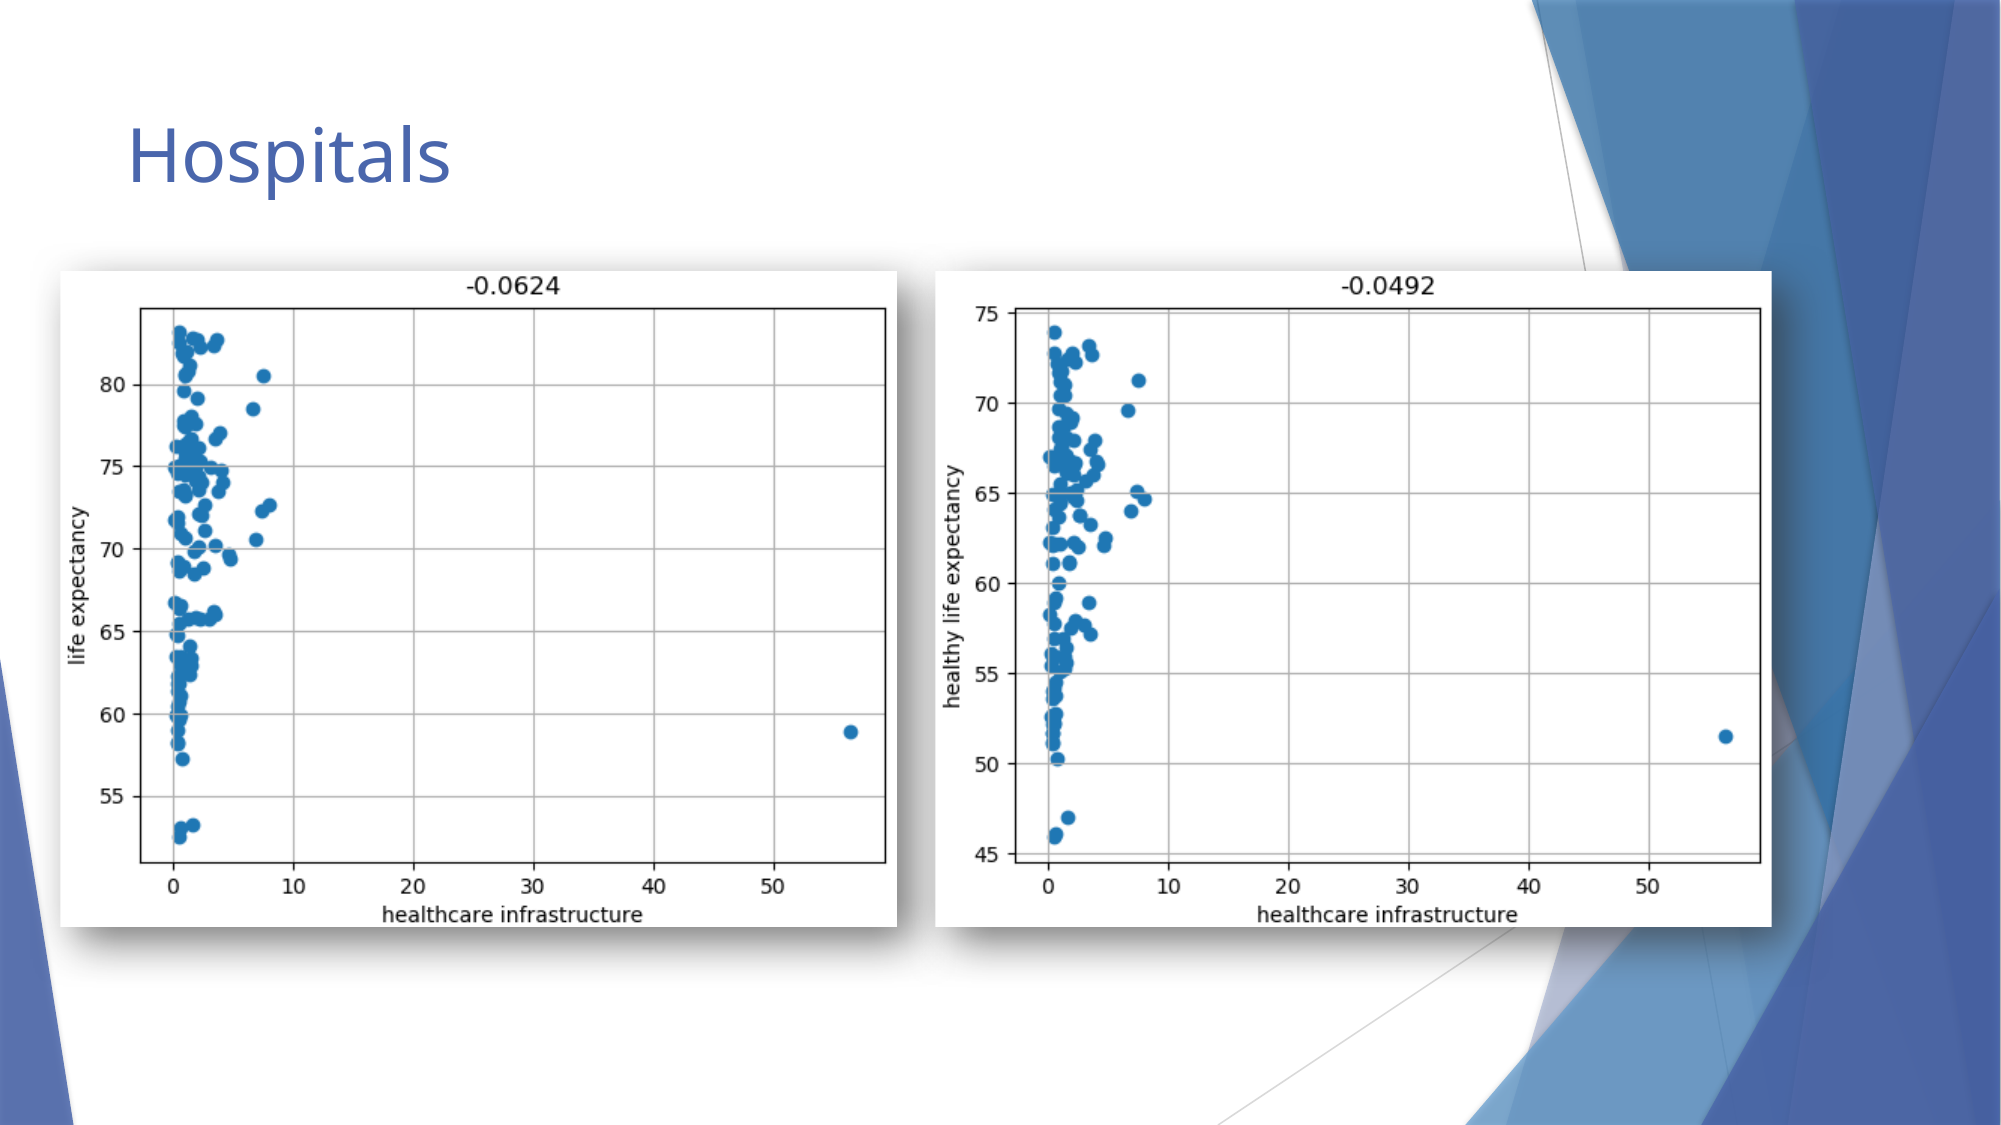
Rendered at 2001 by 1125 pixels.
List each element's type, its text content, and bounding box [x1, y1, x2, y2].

picture [934, 271, 1773, 927]
title Hospitals [111, 99, 1522, 263]
picture [59, 271, 898, 927]
